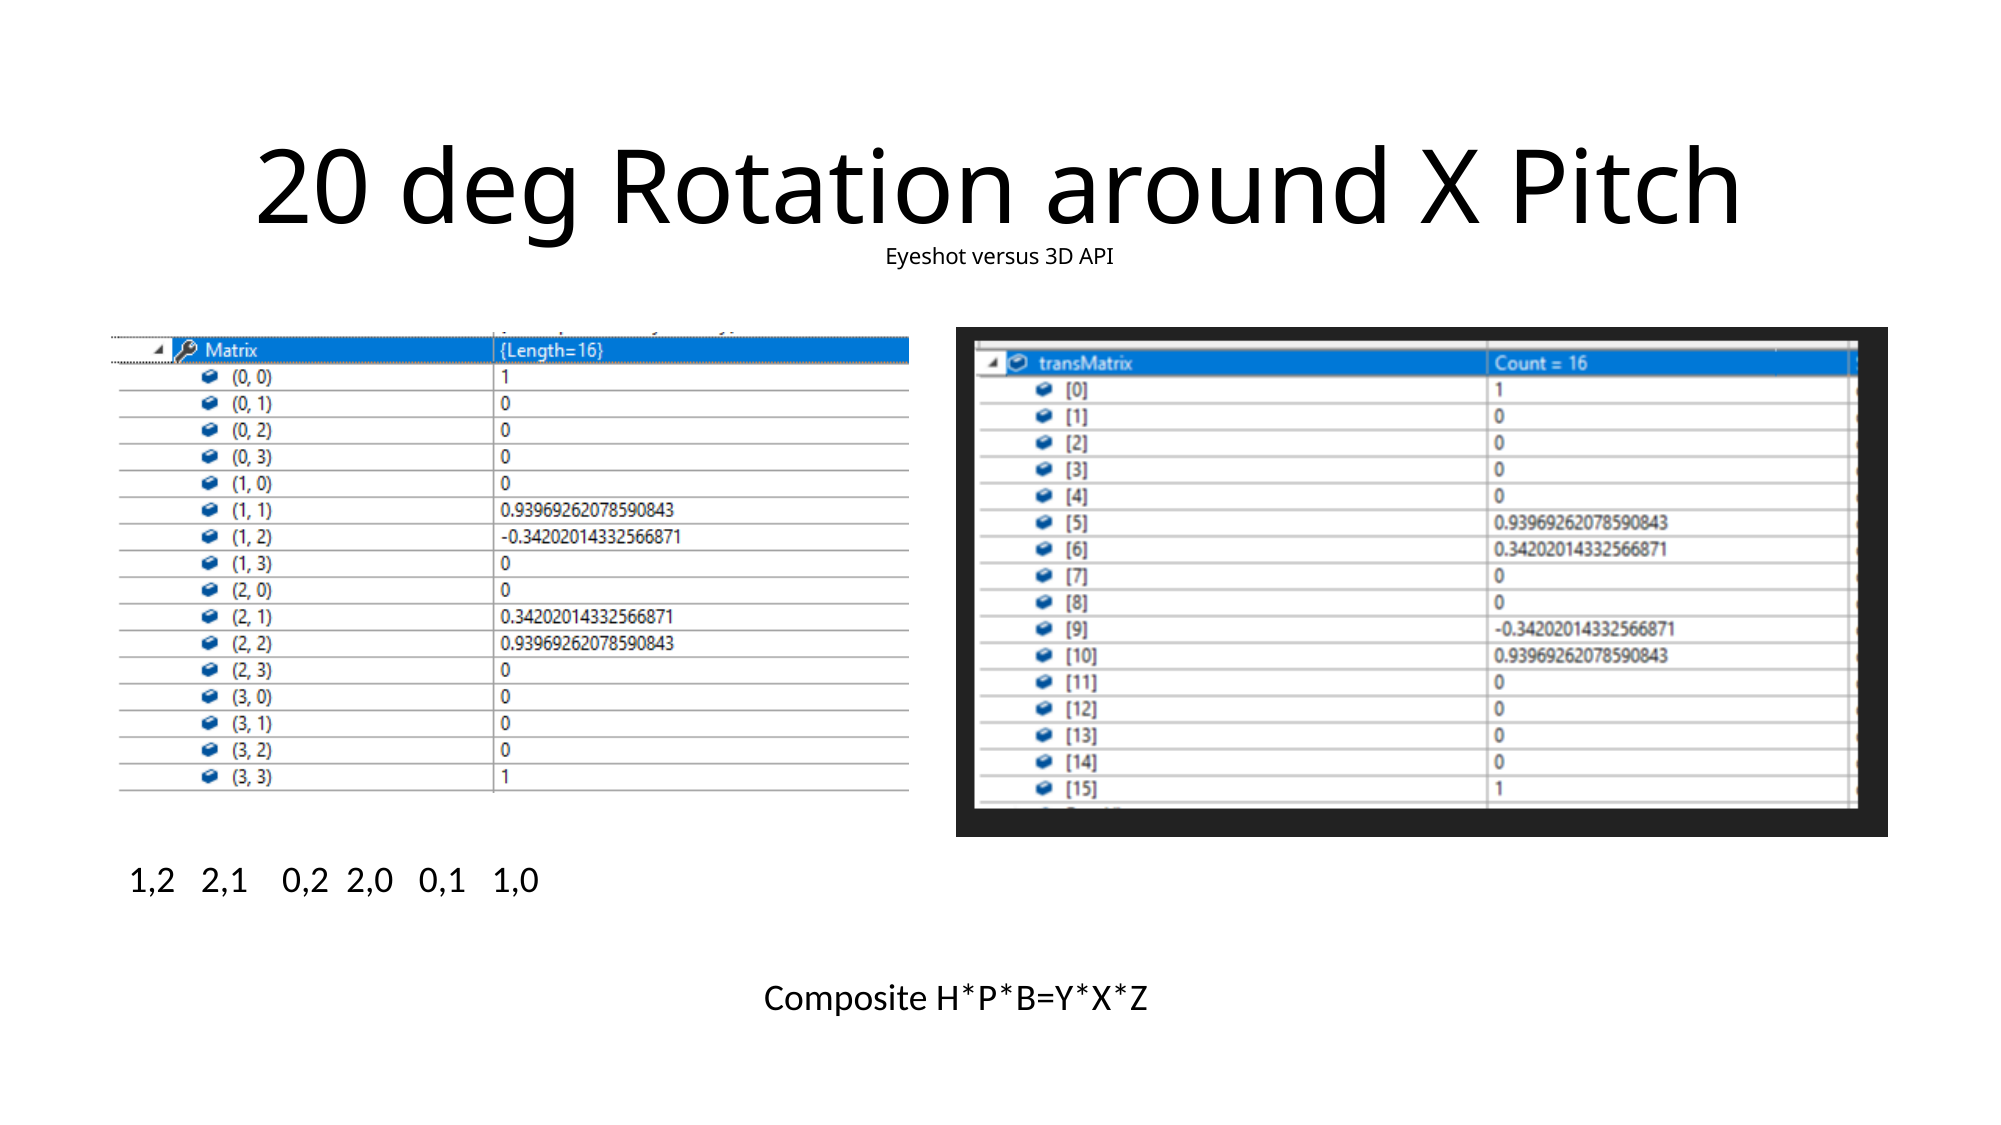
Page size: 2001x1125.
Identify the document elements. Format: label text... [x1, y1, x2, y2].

picture [109, 332, 909, 793]
picture [956, 327, 1888, 837]
text_box 20 deg Rotation around X Pitch Eyeshot versus 3D API [137, 59, 1863, 278]
text_box Composite H*P*B=Y*X*Z [749, 965, 1164, 1026]
text_box 1,2 2,1 0,2 2,0 0,1 1,0 [113, 847, 572, 908]
